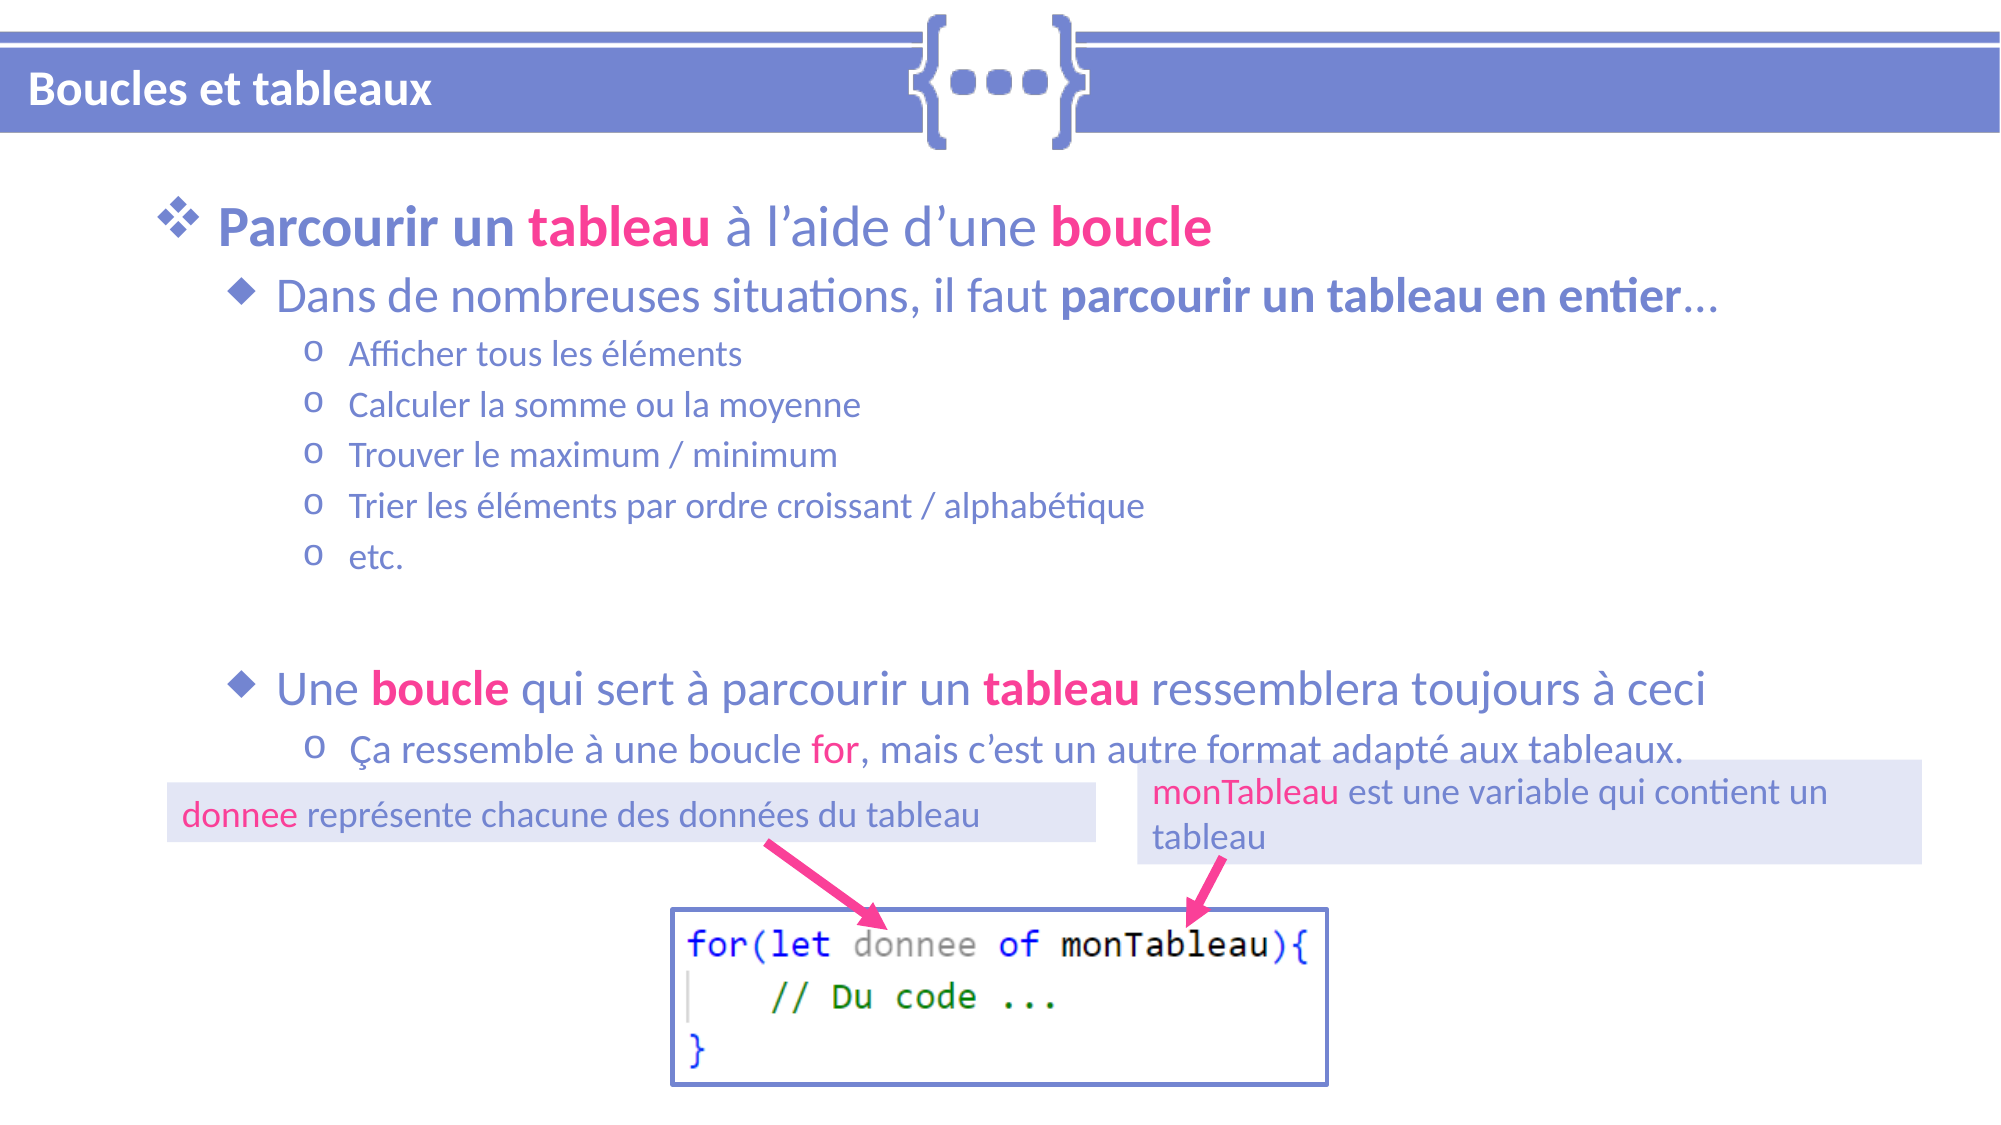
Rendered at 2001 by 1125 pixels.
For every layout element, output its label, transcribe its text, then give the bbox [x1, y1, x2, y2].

text_box donnee représente chacune des données du tableau [167, 782, 1096, 843]
list Parcourir un tableau à l’aide d’une boucle Dans de nombreuses situations, il faut parcourir un tableau en entier... Afficher tous les éléments Calculer la somme ou la moyenne Trouver le maximum / minimum Trier les éléments par ordre croissant / alphabétique etc. Une boucle qui sert à parcourir un tableau ressemblera toujours à ceci Ça ressemble à une boucle for, mais c’est un autre format adapté aux tableaux. [137, 188, 1862, 1014]
picture [674, 911, 1325, 1083]
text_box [1185, 857, 1224, 928]
picture [0, 4, 2000, 161]
title Boucles et tableaux [12, 58, 913, 120]
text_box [765, 842, 888, 931]
text_box monTableau est une variable qui contient un tableau [1137, 759, 1922, 865]
